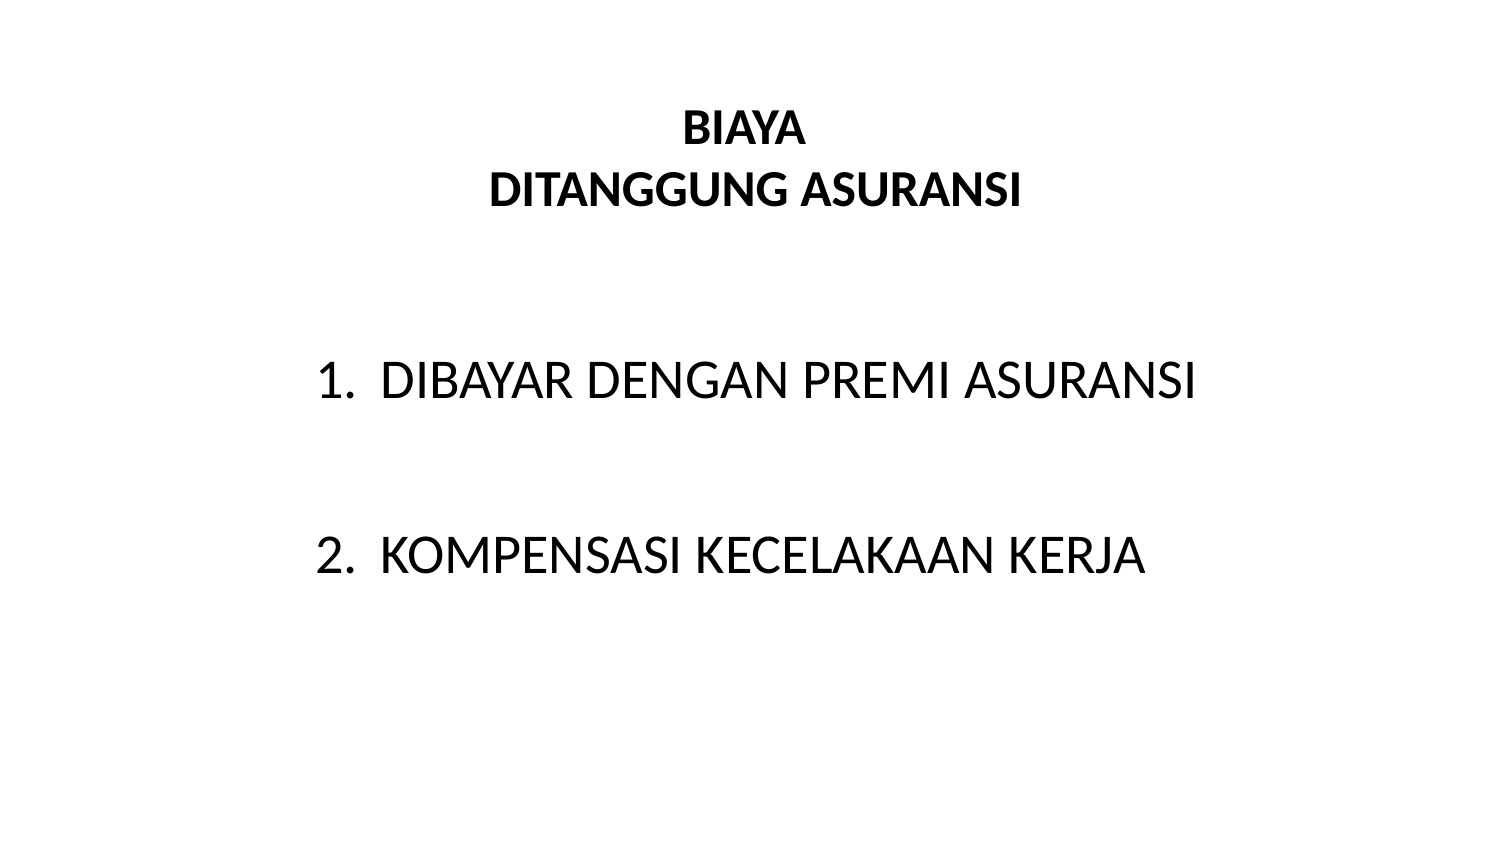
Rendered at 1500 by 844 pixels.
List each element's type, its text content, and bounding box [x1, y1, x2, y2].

list DIBAYAR DENGAN PREMI ASURANSI KOMPENSASI KECELAKAAN KERJA [243, 253, 1257, 755]
title BIAYA DITANGGUNG ASURANSI [243, 84, 1257, 225]
